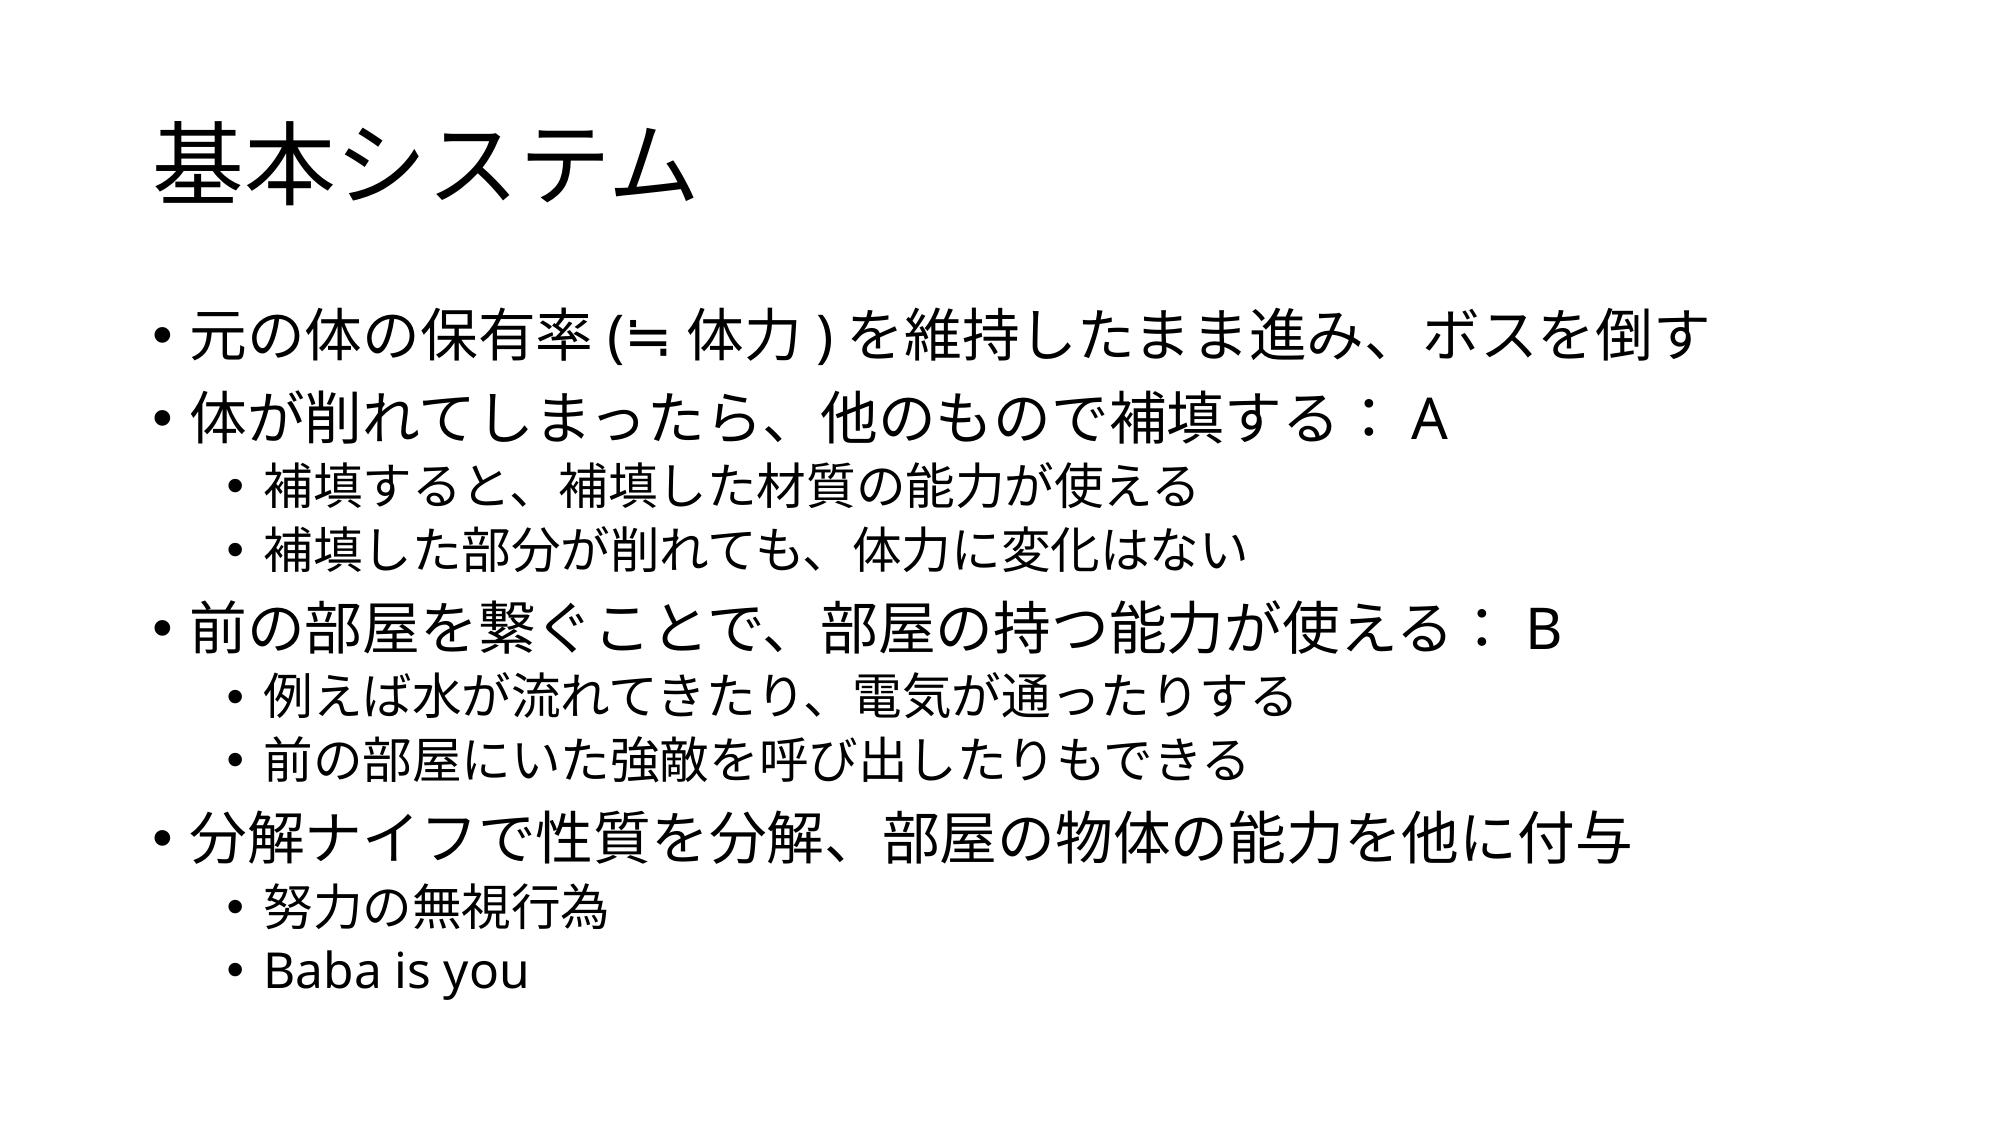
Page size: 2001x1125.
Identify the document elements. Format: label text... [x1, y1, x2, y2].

list 元の体の保有率(≒体力)を維持したまま進み、ボスを倒す 体が削れてしまったら、他のもので補填する：A 補填すると、補填した材質の能力が使える 補填した部分が削れても、体力に変化はない 前の部屋を繋ぐことで、部屋の持つ能力が使える：B 例えば水が流れてきたり、電気が通ったりする 前の部屋にいた強敵を呼び出したりもできる 分解ナイフで性質を分解、部屋の物体の能力を他に付与 努力の無視行為 Baba is you [137, 299, 1863, 1014]
title 基本システム [137, 59, 1863, 278]
